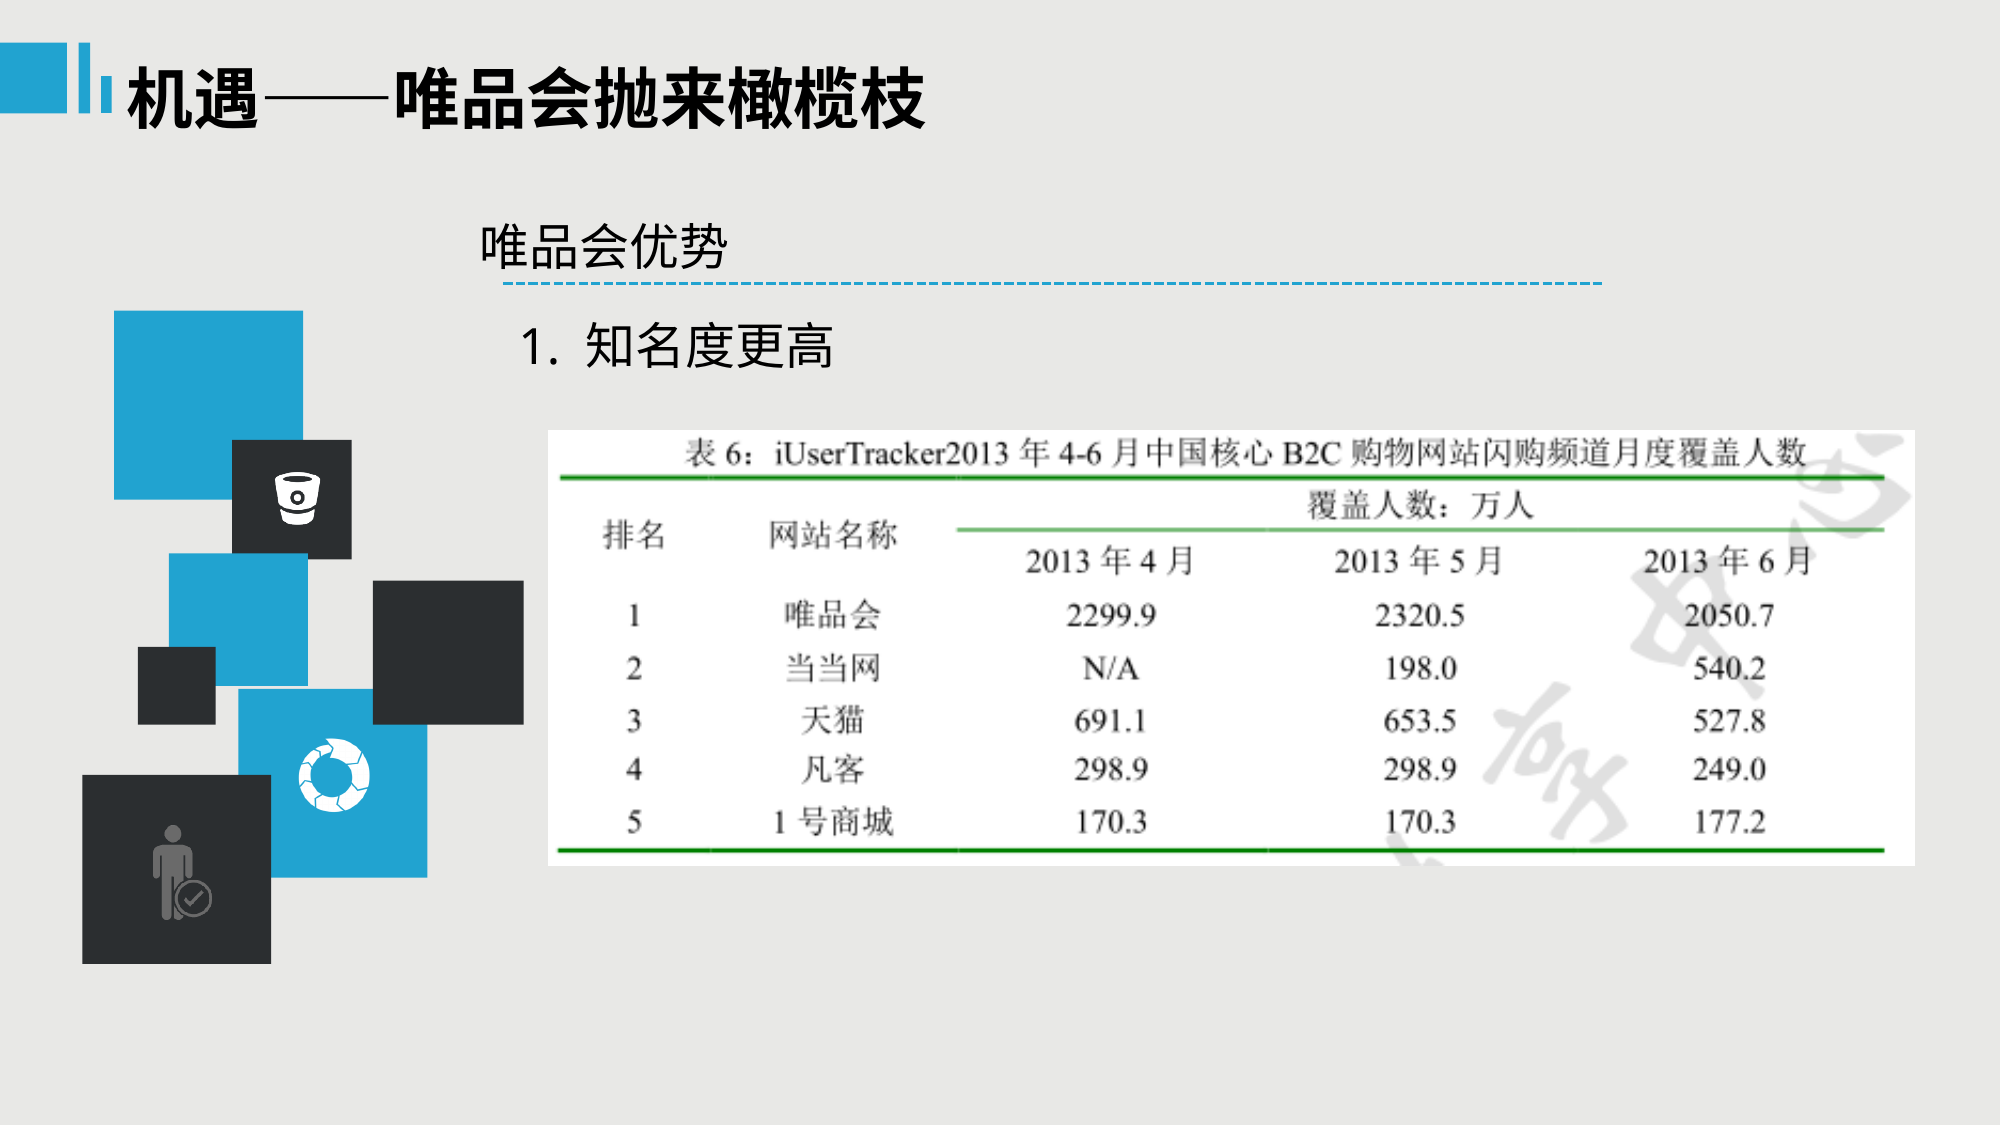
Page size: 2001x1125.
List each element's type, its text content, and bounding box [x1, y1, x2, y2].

picture [548, 429, 1915, 866]
text_box 唯品会优势 [464, 207, 1603, 283]
text_box [99, 74, 111, 115]
text_box 1. 知名度更高 [503, 306, 1698, 982]
text_box [0, 41, 69, 116]
text_box [167, 551, 310, 688]
picture [133, 822, 233, 922]
text_box [136, 645, 218, 727]
text_box [80, 773, 273, 966]
text_box [236, 687, 371, 773]
picture [255, 456, 339, 540]
text_box [112, 309, 305, 502]
picture [274, 716, 393, 835]
text_box [371, 578, 503, 727]
text_box [77, 41, 92, 116]
text_box 机遇——唯品会抛来橄榄枝 [111, 49, 1294, 145]
text_box [230, 438, 354, 561]
text_box [273, 727, 429, 880]
